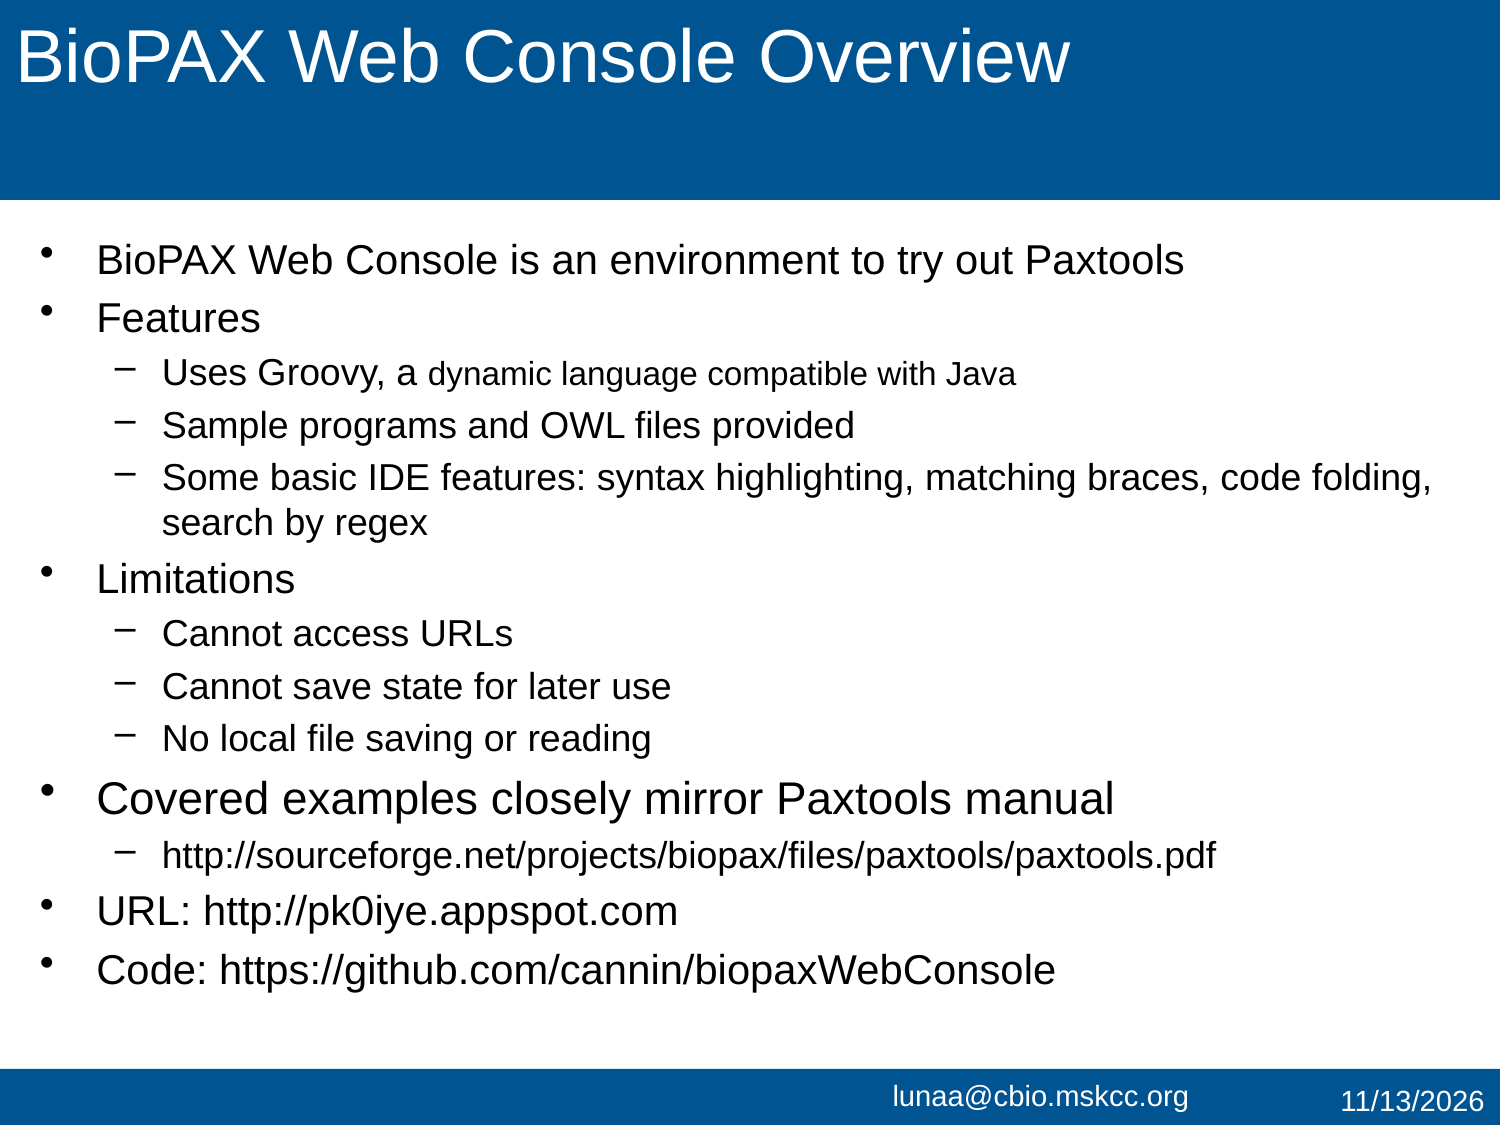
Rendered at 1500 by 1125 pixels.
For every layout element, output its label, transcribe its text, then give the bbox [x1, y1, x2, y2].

title BioPAX Web Console Overview [0, 0, 1500, 188]
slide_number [1187, 1049, 1500, 1125]
list BioPAX Web Console is an environment to try out Paxtools Features Uses Groovy, a dynamic language compatible with Java Sample programs and OWL files provided Some basic IDE features: syntax highlighting, matching braces, code folding, search by regex Limitations Cannot access URLs Cannot save state for later use No local file saving or reading Covered examples closely mirror Paxtools manual http://sourceforge.net/projects/biopax/files/paxtools/paxtools.pdf URL: http://pk0iye.appspot.com Code: https://github.com/cannin/biopaxWebConsole [24, 224, 1463, 1038]
